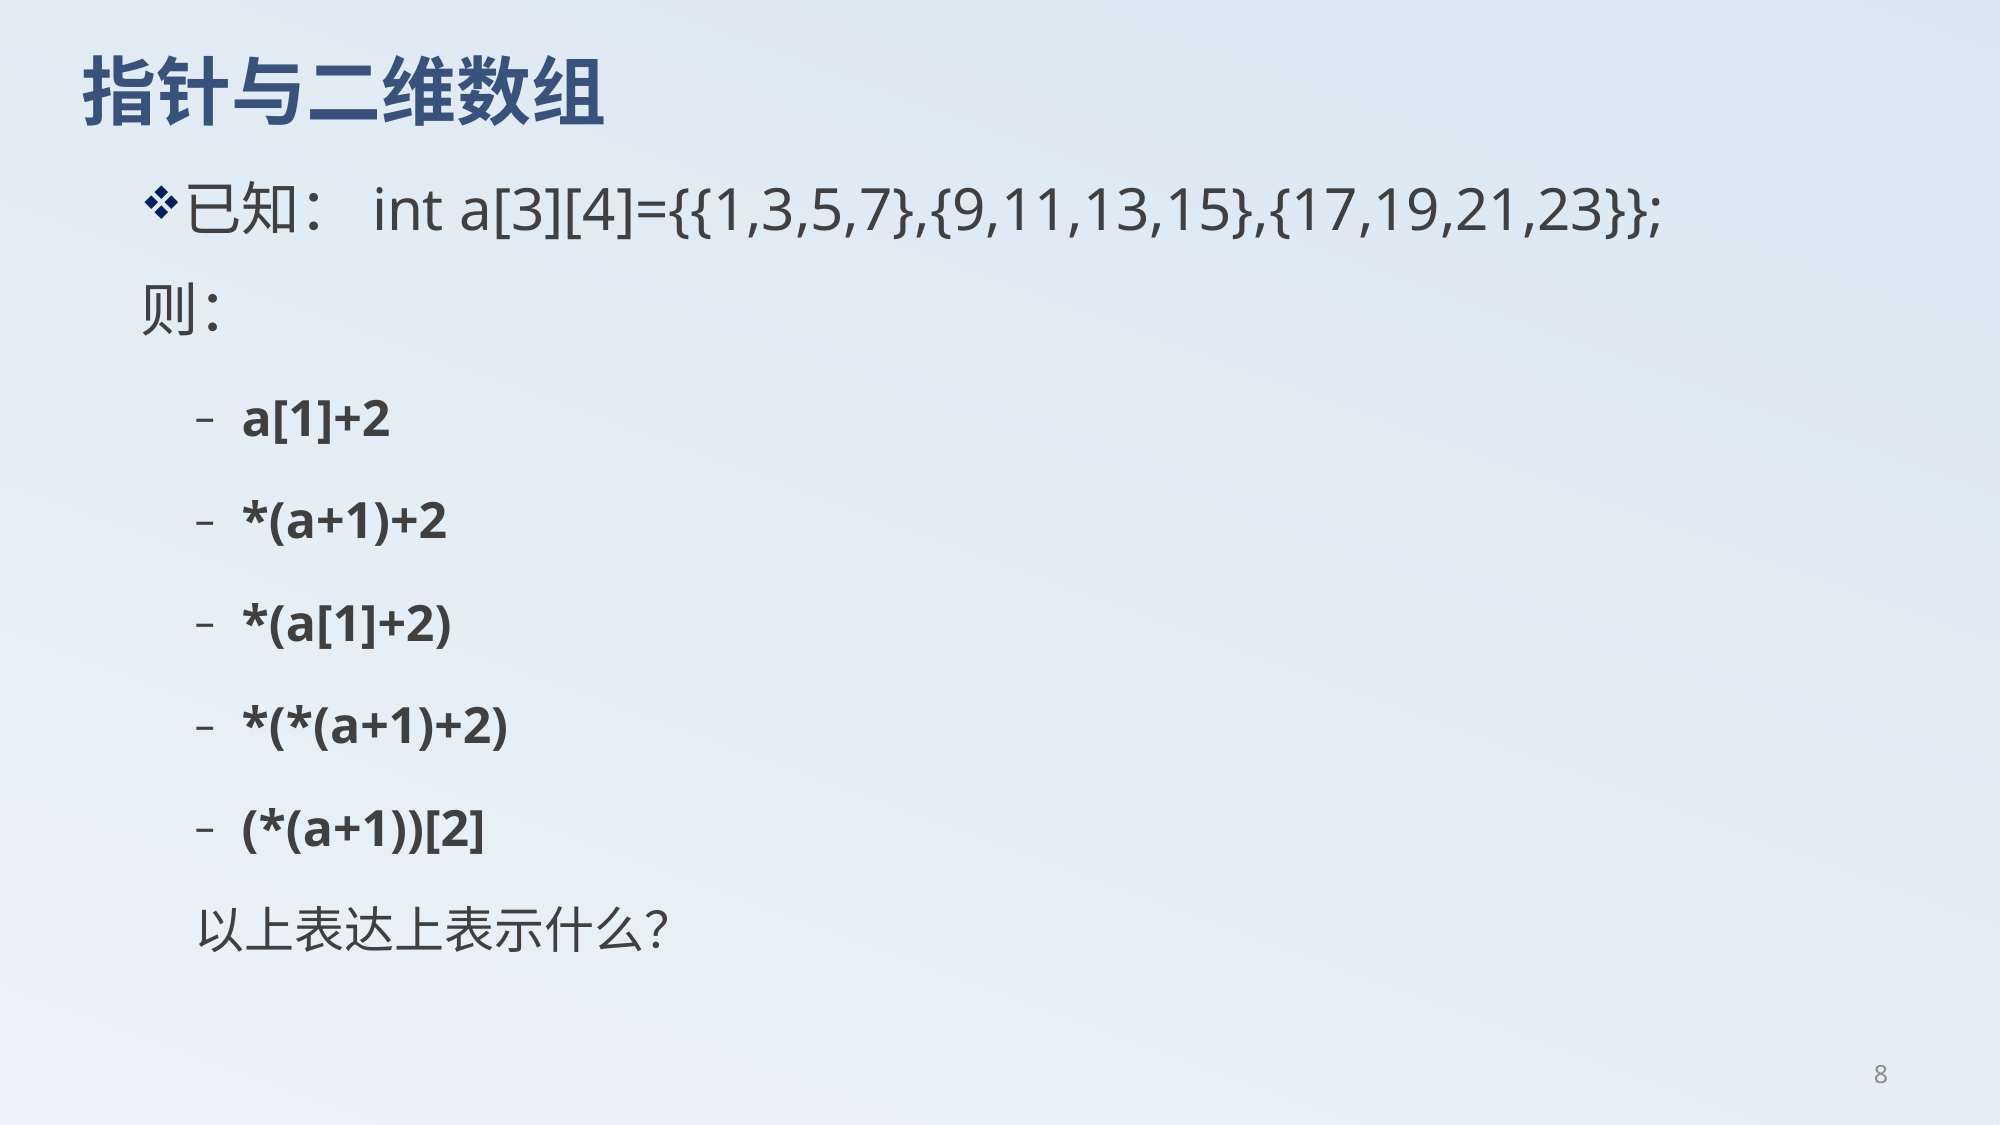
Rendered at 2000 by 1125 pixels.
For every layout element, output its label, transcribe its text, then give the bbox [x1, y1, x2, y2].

text_box 已知：int a[3][4]={{1,3,5,7},{9,11,13,15},{17,19,21,23}}; 则： a[1]+2 *(a+1)+2 *(a[1]+2) *(*(a+1)+2) (*(a+1))[2] 以上表达上表示什么？ [125, 172, 1792, 1034]
title 指针与二维数组 [66, 54, 1867, 197]
